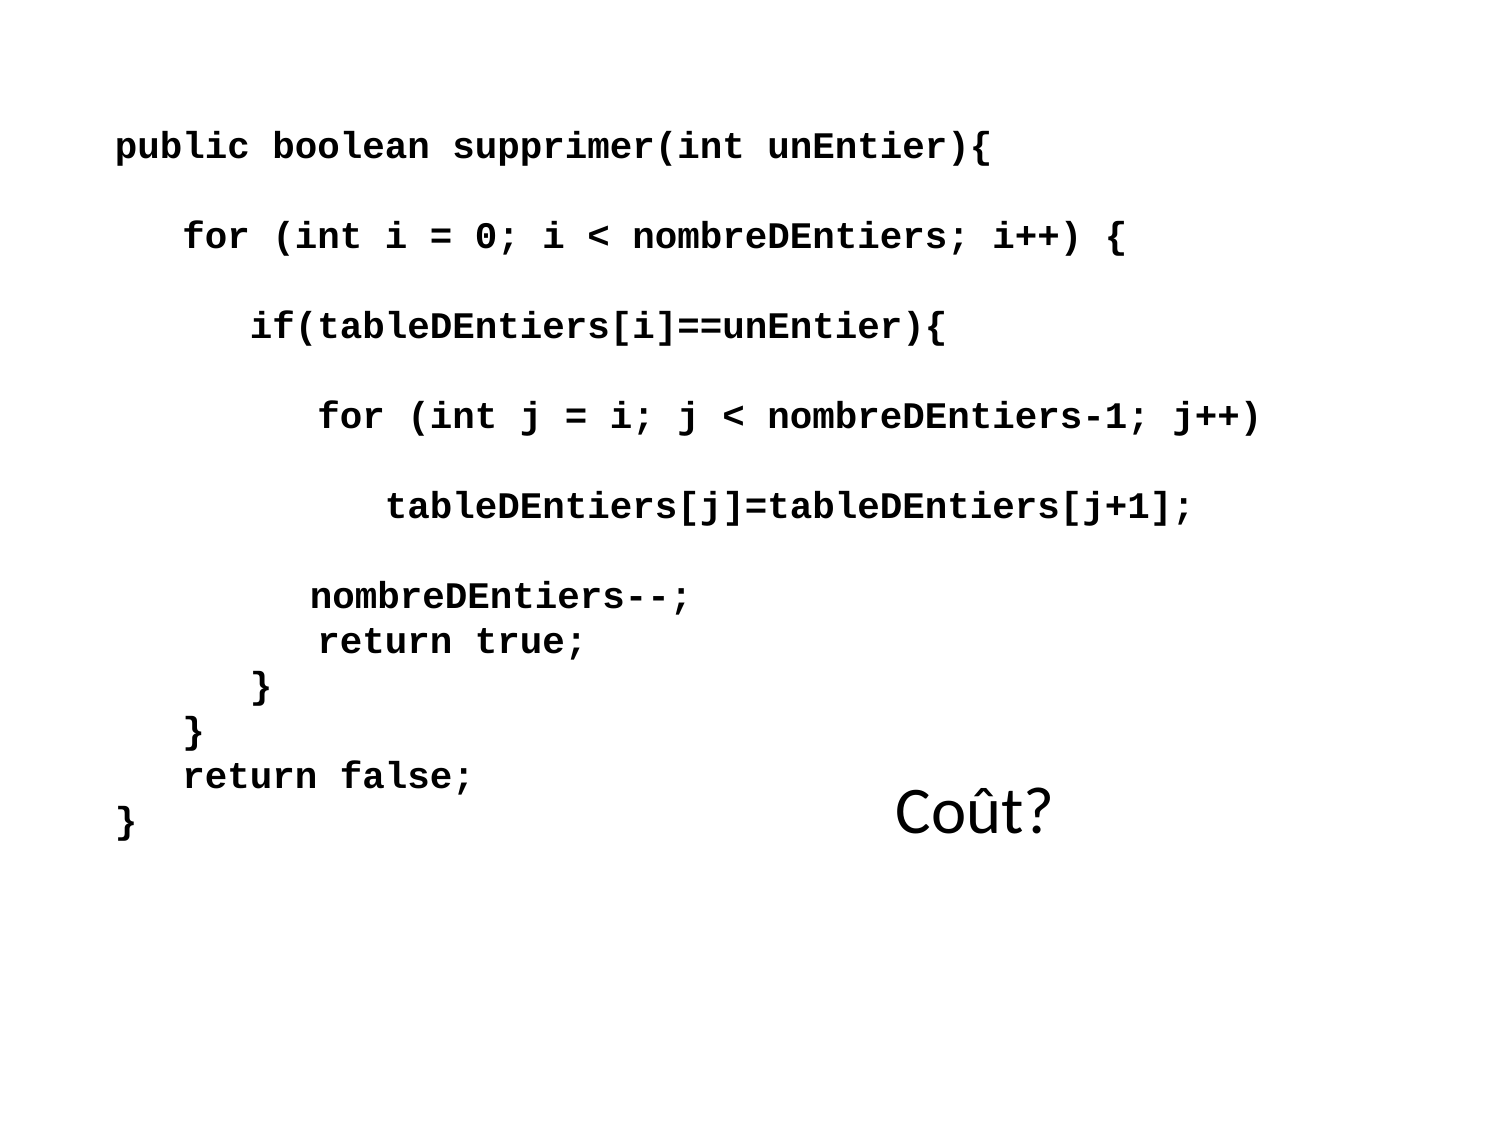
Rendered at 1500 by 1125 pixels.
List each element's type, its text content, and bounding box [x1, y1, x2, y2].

text_box Coût? [881, 759, 1070, 855]
text_box public boolean supprimer(int unEntier){ for (int i = 0; i < nombreDEntiers; i++) { if(tableDEntiers[i]==unEntier){ for (int j = i; j < nombreDEntiers-1; j++) tableDEntiers[j]=tableDEntiers[j+1]; nombreDEntiers--; return true; } } return false; } [100, 113, 1376, 849]
